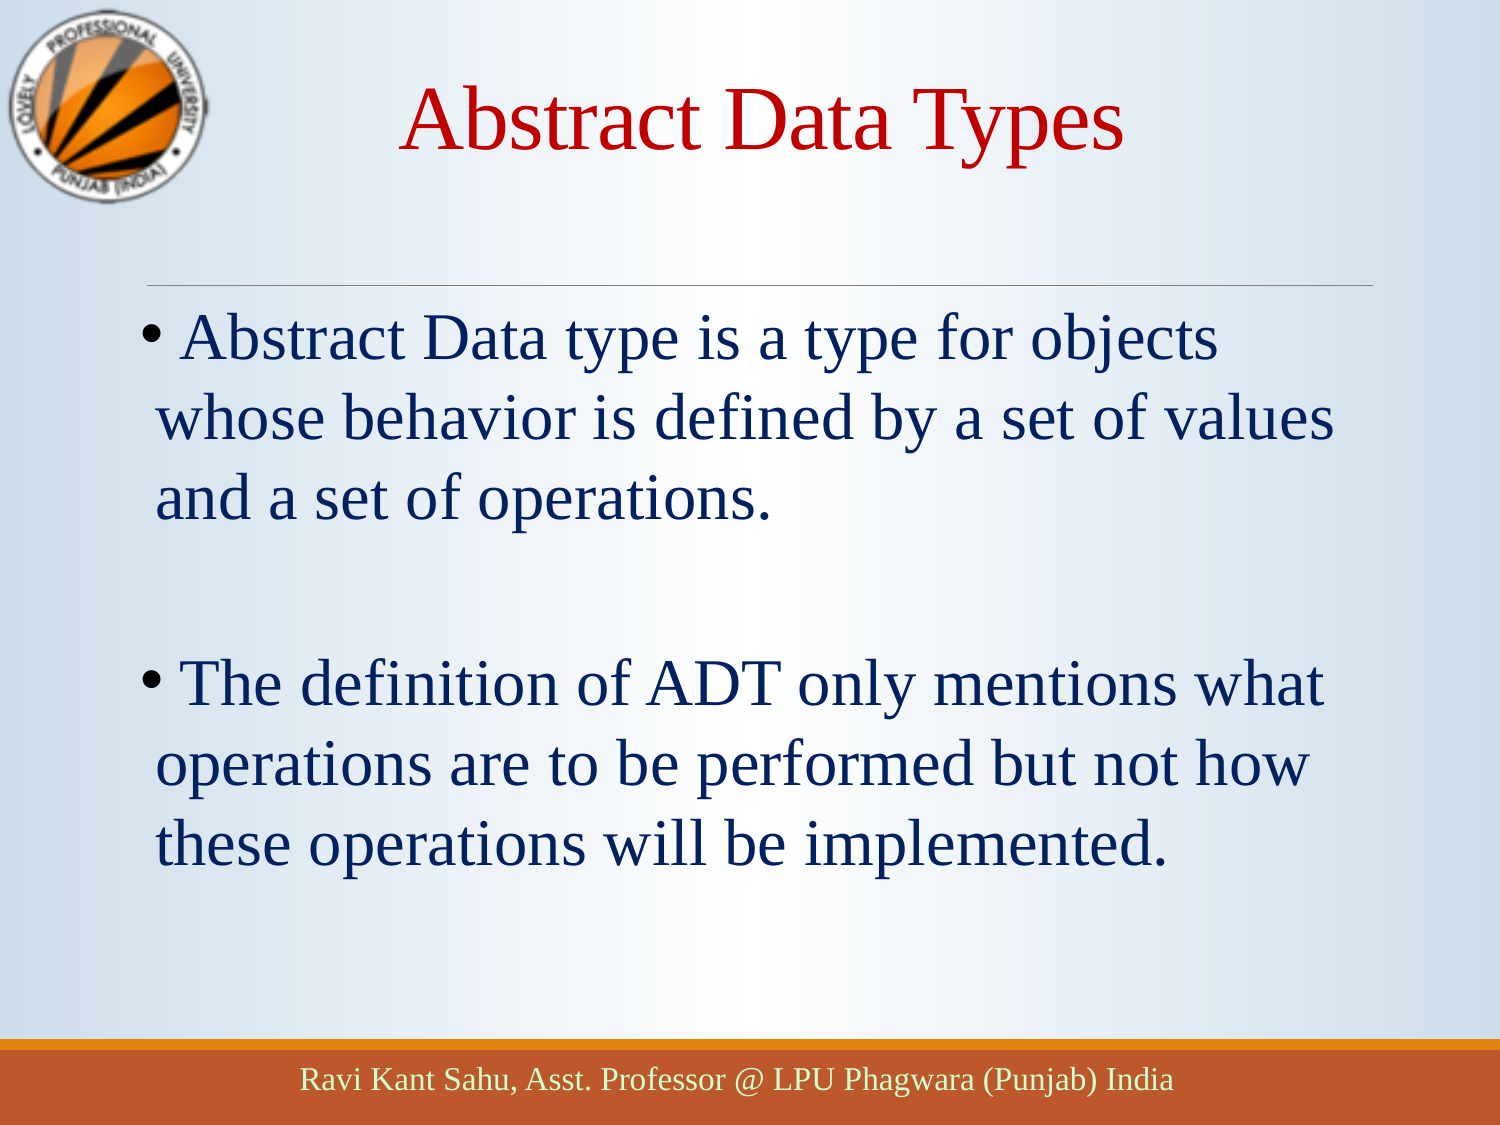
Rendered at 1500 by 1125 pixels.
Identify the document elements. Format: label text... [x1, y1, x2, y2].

picture [0, 0, 214, 212]
title Abstract Data Types [125, 50, 1400, 253]
list Abstract Data type is a type for objects whose behavior is defined by a set of values and a set of operations. The definition of ADT only mentions what operations are to be performed but not how these operations will be implemented. [125, 285, 1400, 938]
footer Ravi Kant Sahu, Asst. Professor @ LPU Phagwara (Punjab) India [162, 1037, 1313, 1113]
